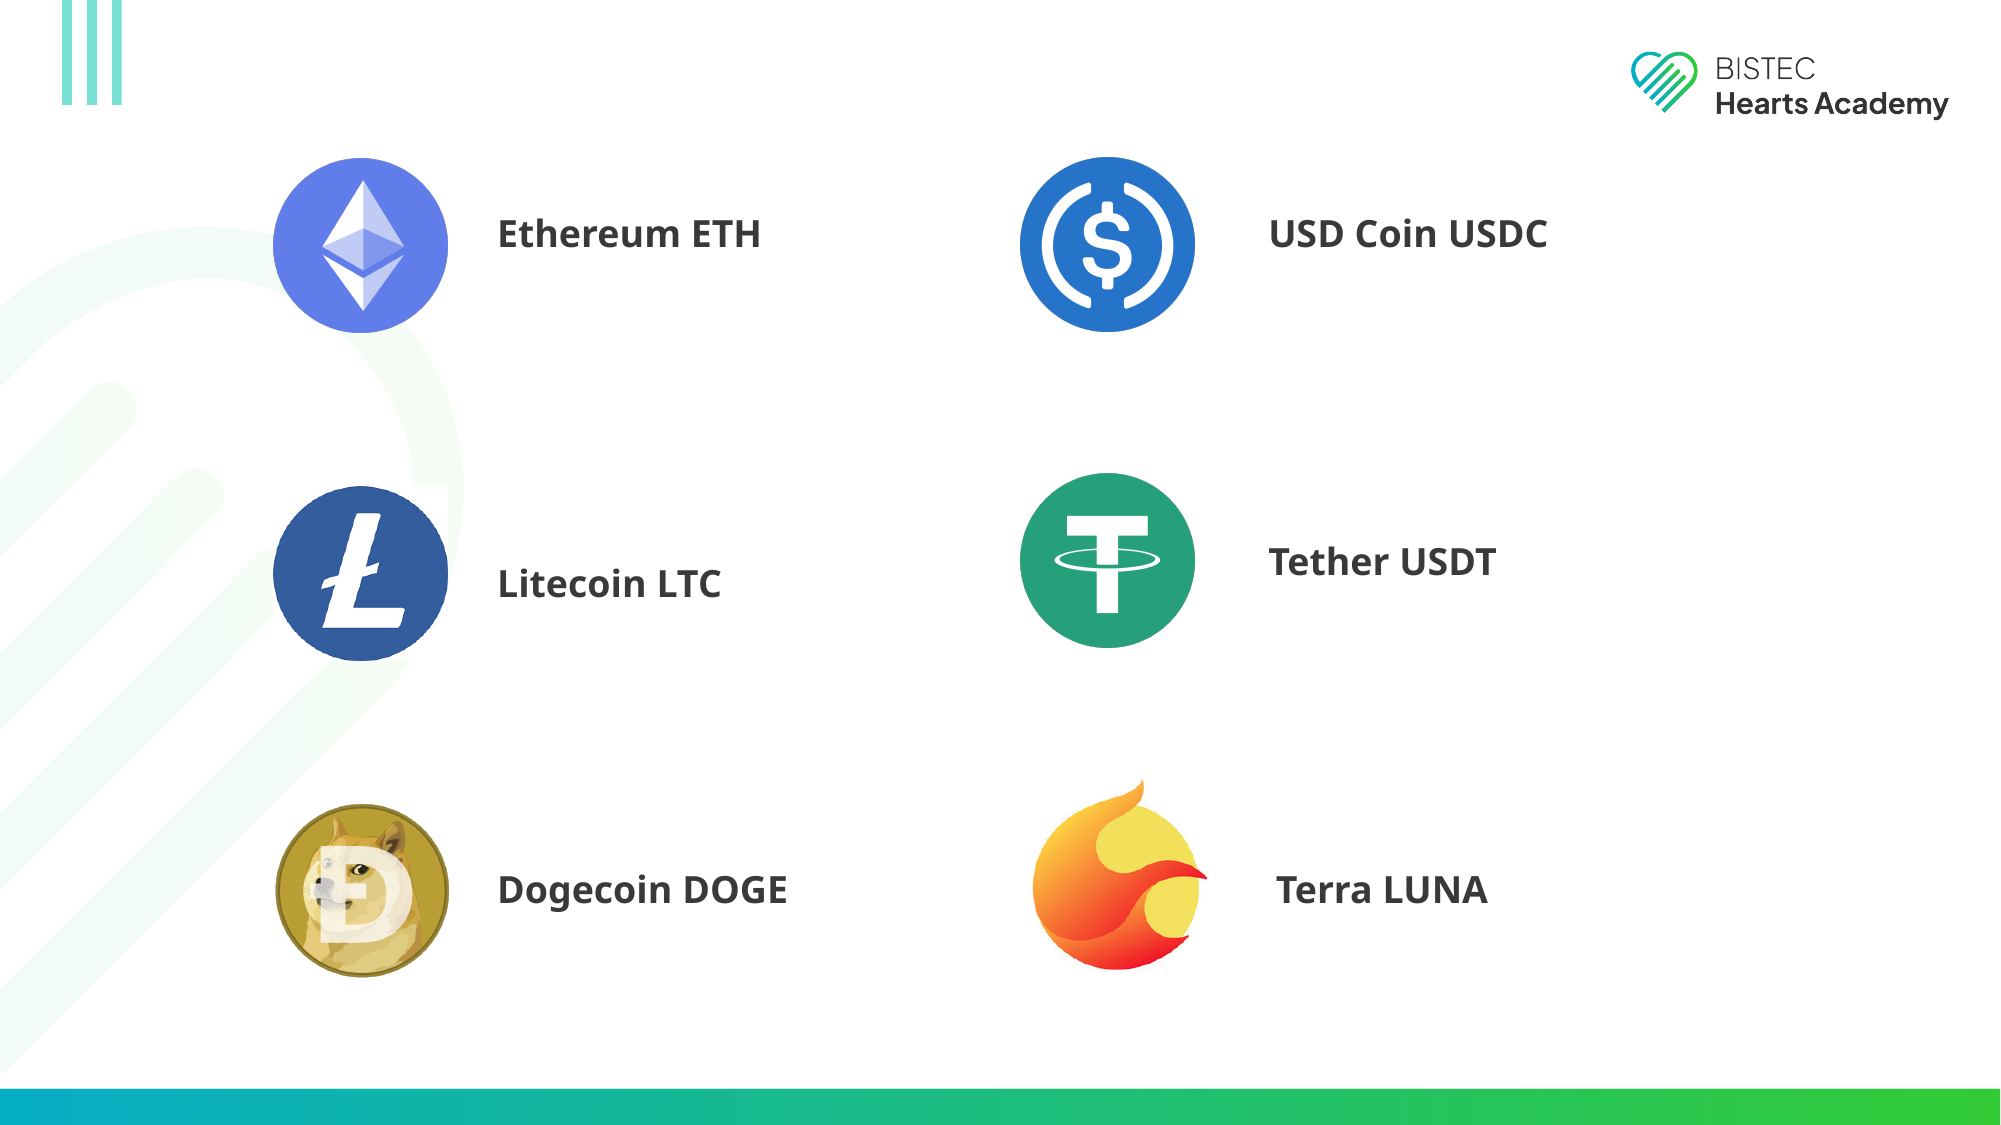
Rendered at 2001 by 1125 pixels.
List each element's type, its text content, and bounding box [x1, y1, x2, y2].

text_box Dogecoin DOGE [482, 858, 890, 919]
text_box Ethereum ETH [482, 202, 890, 263]
text_box Litecoin LTC [482, 552, 833, 613]
text_box USD Coin USDC [1253, 202, 1661, 263]
text_box Terra LUNA [1261, 858, 1669, 919]
picture [0, 0, 2001, 1125]
text_box Tether USDT [1253, 530, 1604, 591]
